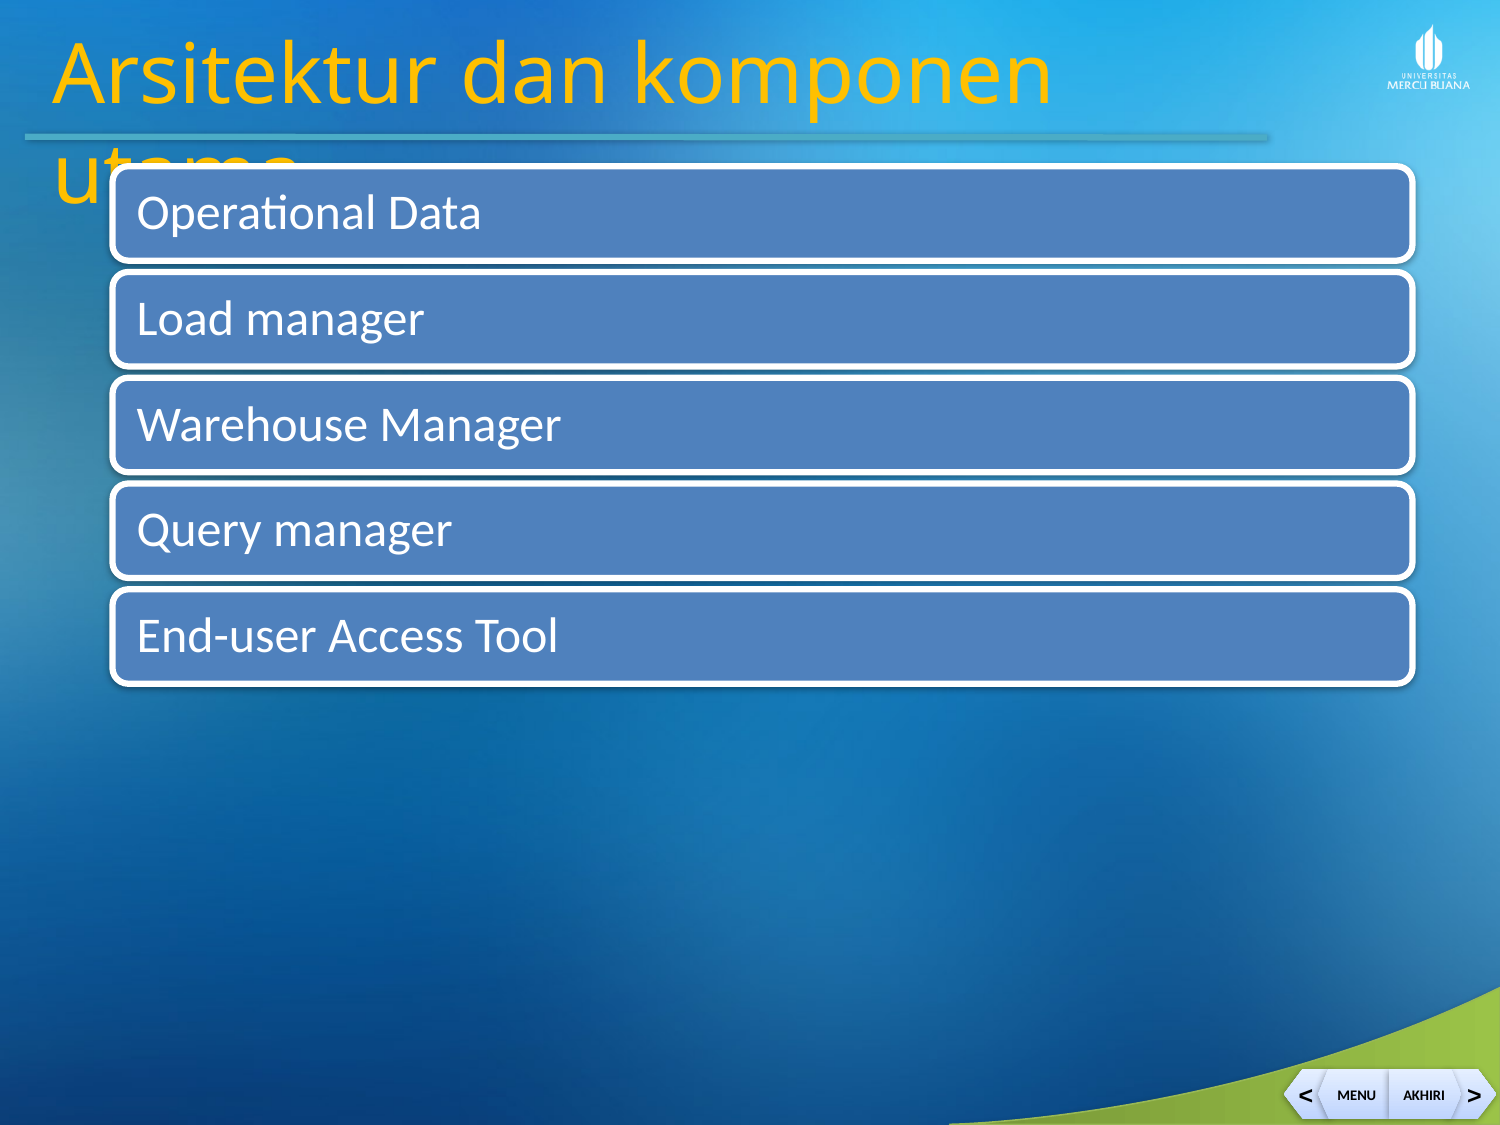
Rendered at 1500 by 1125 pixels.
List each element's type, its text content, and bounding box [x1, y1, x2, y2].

list Arsitektur dan komponen utama [37, 12, 1313, 126]
picture [0, 0, 1500, 1125]
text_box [112, 162, 1413, 688]
